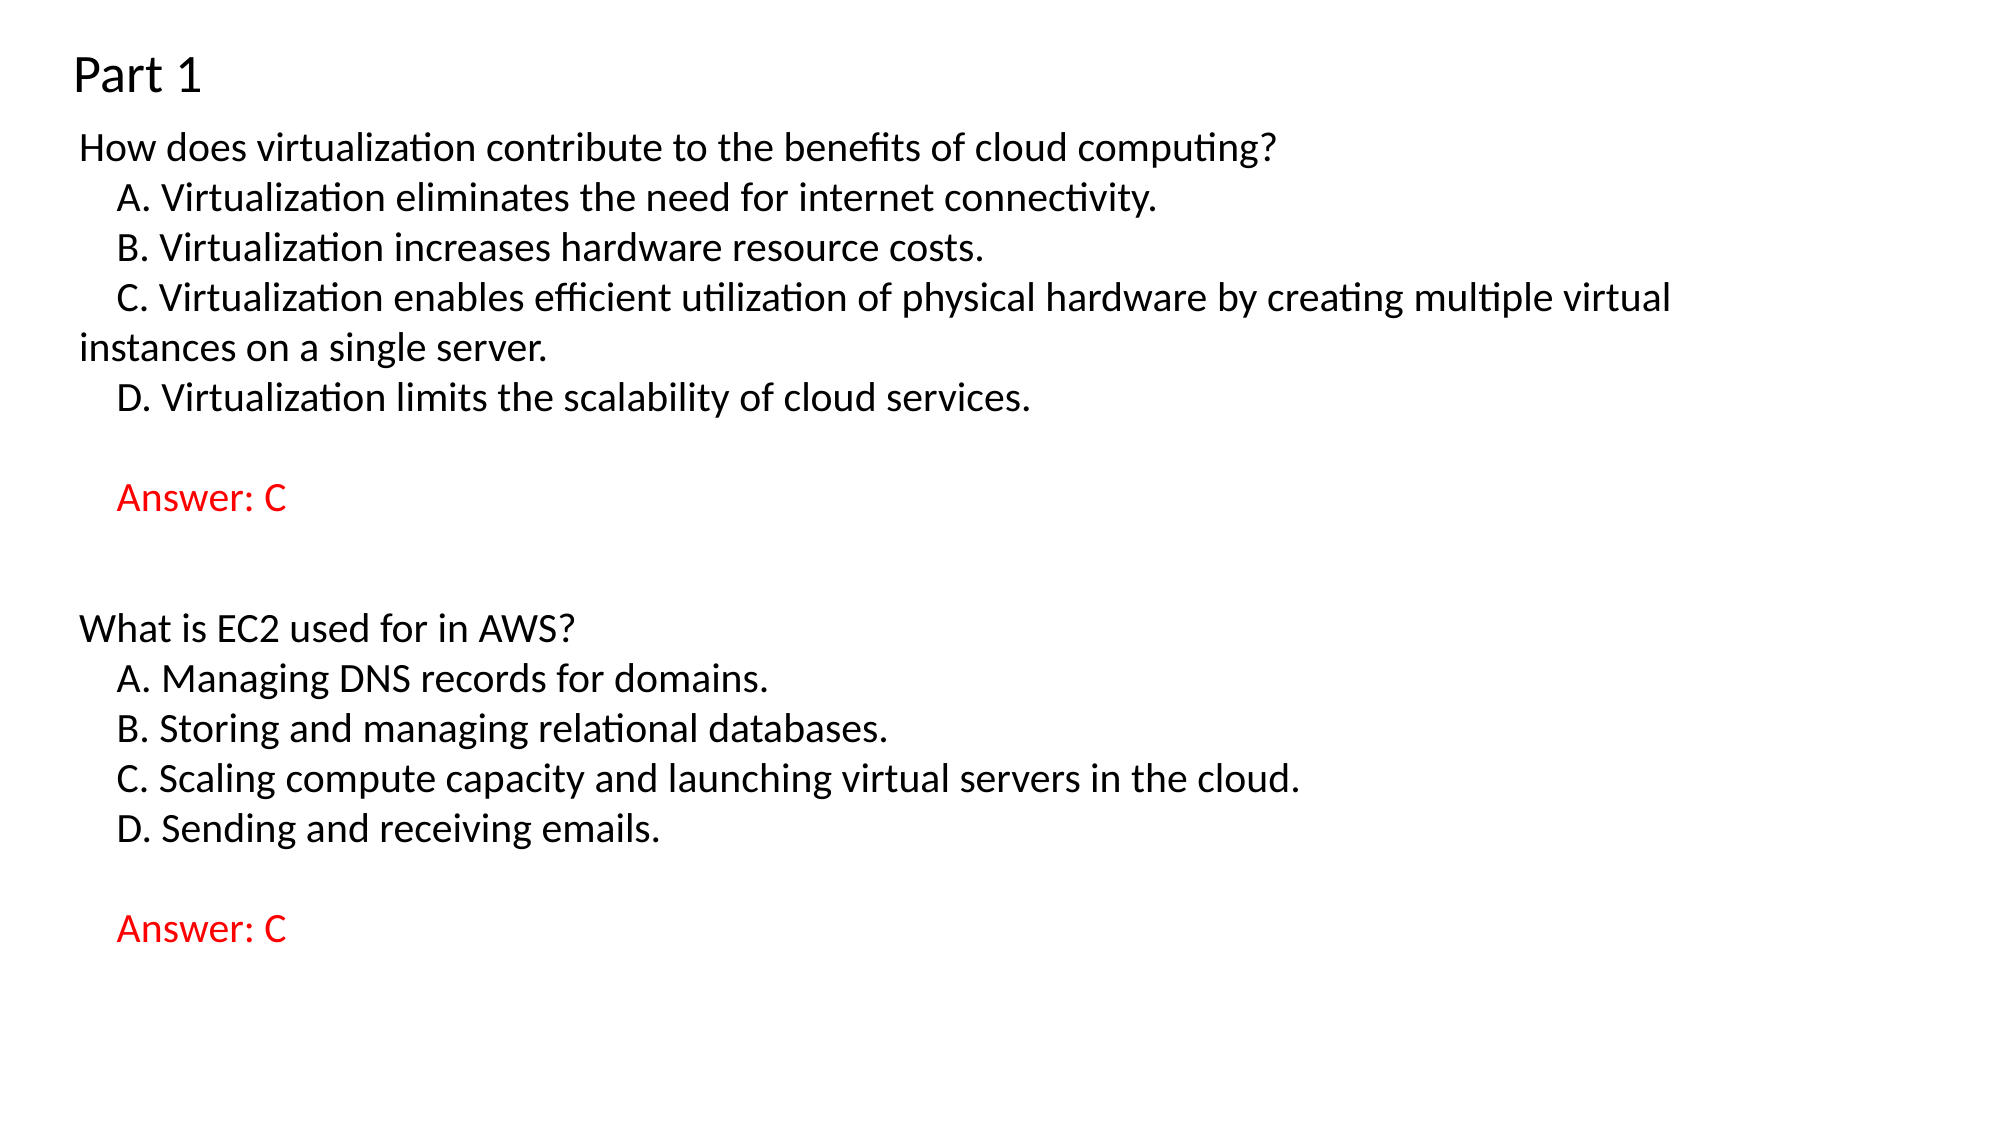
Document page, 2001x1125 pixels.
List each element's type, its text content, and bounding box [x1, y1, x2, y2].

list Part 1 [58, 37, 366, 135]
text_box What is EC2 used for in AWS? A. Managing DNS records for domains. B. Storing and managing relational databases. C. Scaling compute capacity and launching virtual servers in the cloud. D. Sending and receiving emails. Answer: C [64, 593, 1500, 1067]
text_box How does virtualization contribute to the benefits of cloud computing? A. Virtualization eliminates the need for internet connectivity. B. Virtualization increases hardware resource costs. C. Virtualization enables efficient utilization of physical hardware by creating multiple virtual instances on a single server. D. Virtualization limits the scalability of cloud services. Answer: C [64, 112, 1840, 528]
